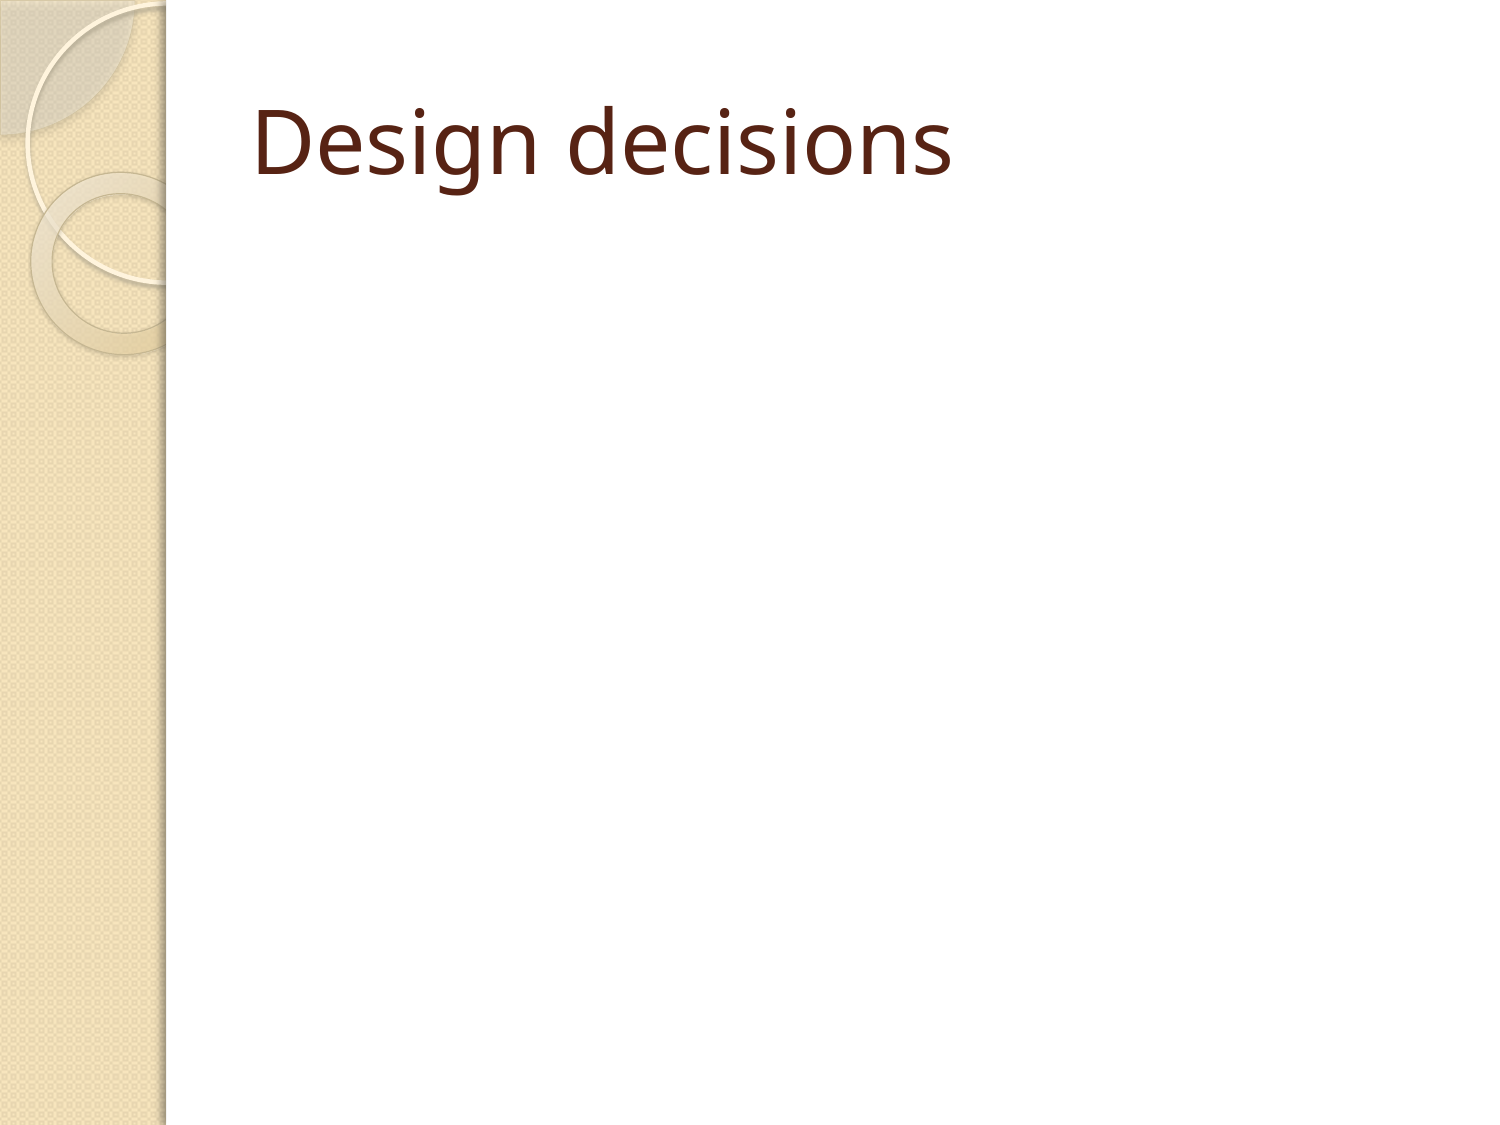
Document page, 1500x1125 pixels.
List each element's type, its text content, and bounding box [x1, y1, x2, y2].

title Design decisions [235, 45, 1466, 233]
